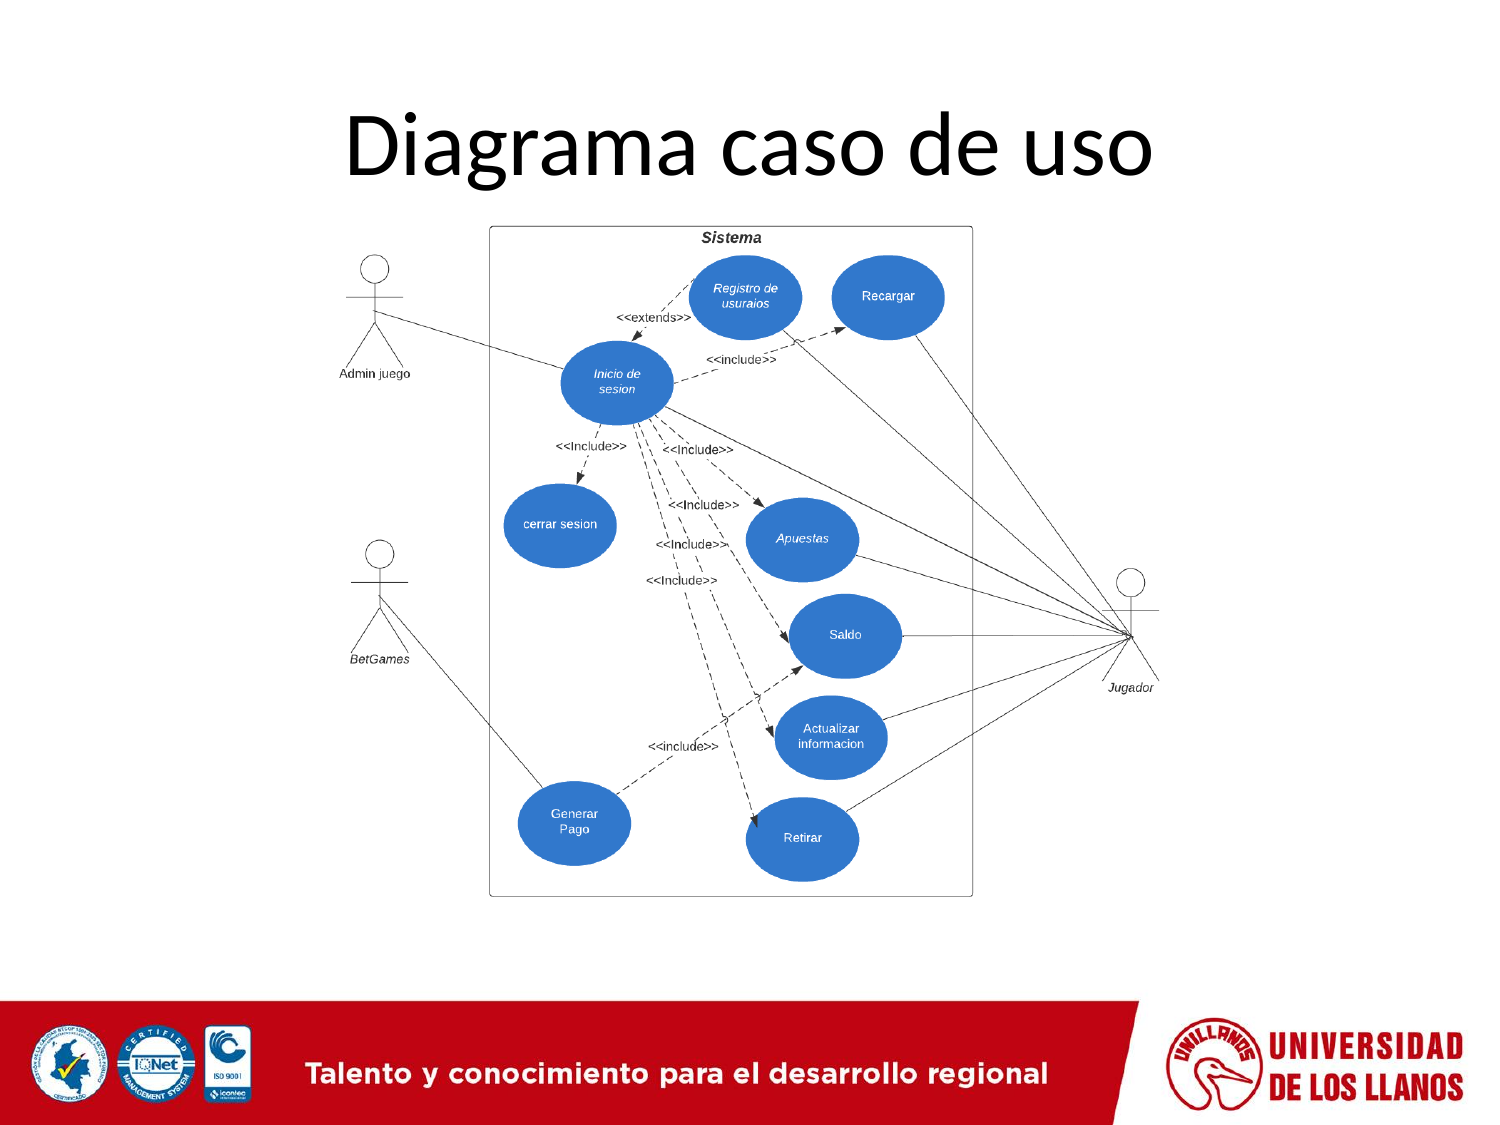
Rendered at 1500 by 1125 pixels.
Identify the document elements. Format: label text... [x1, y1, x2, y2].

title Diagrama caso de uso [75, 45, 1425, 233]
picture [0, 0, 1500, 1125]
